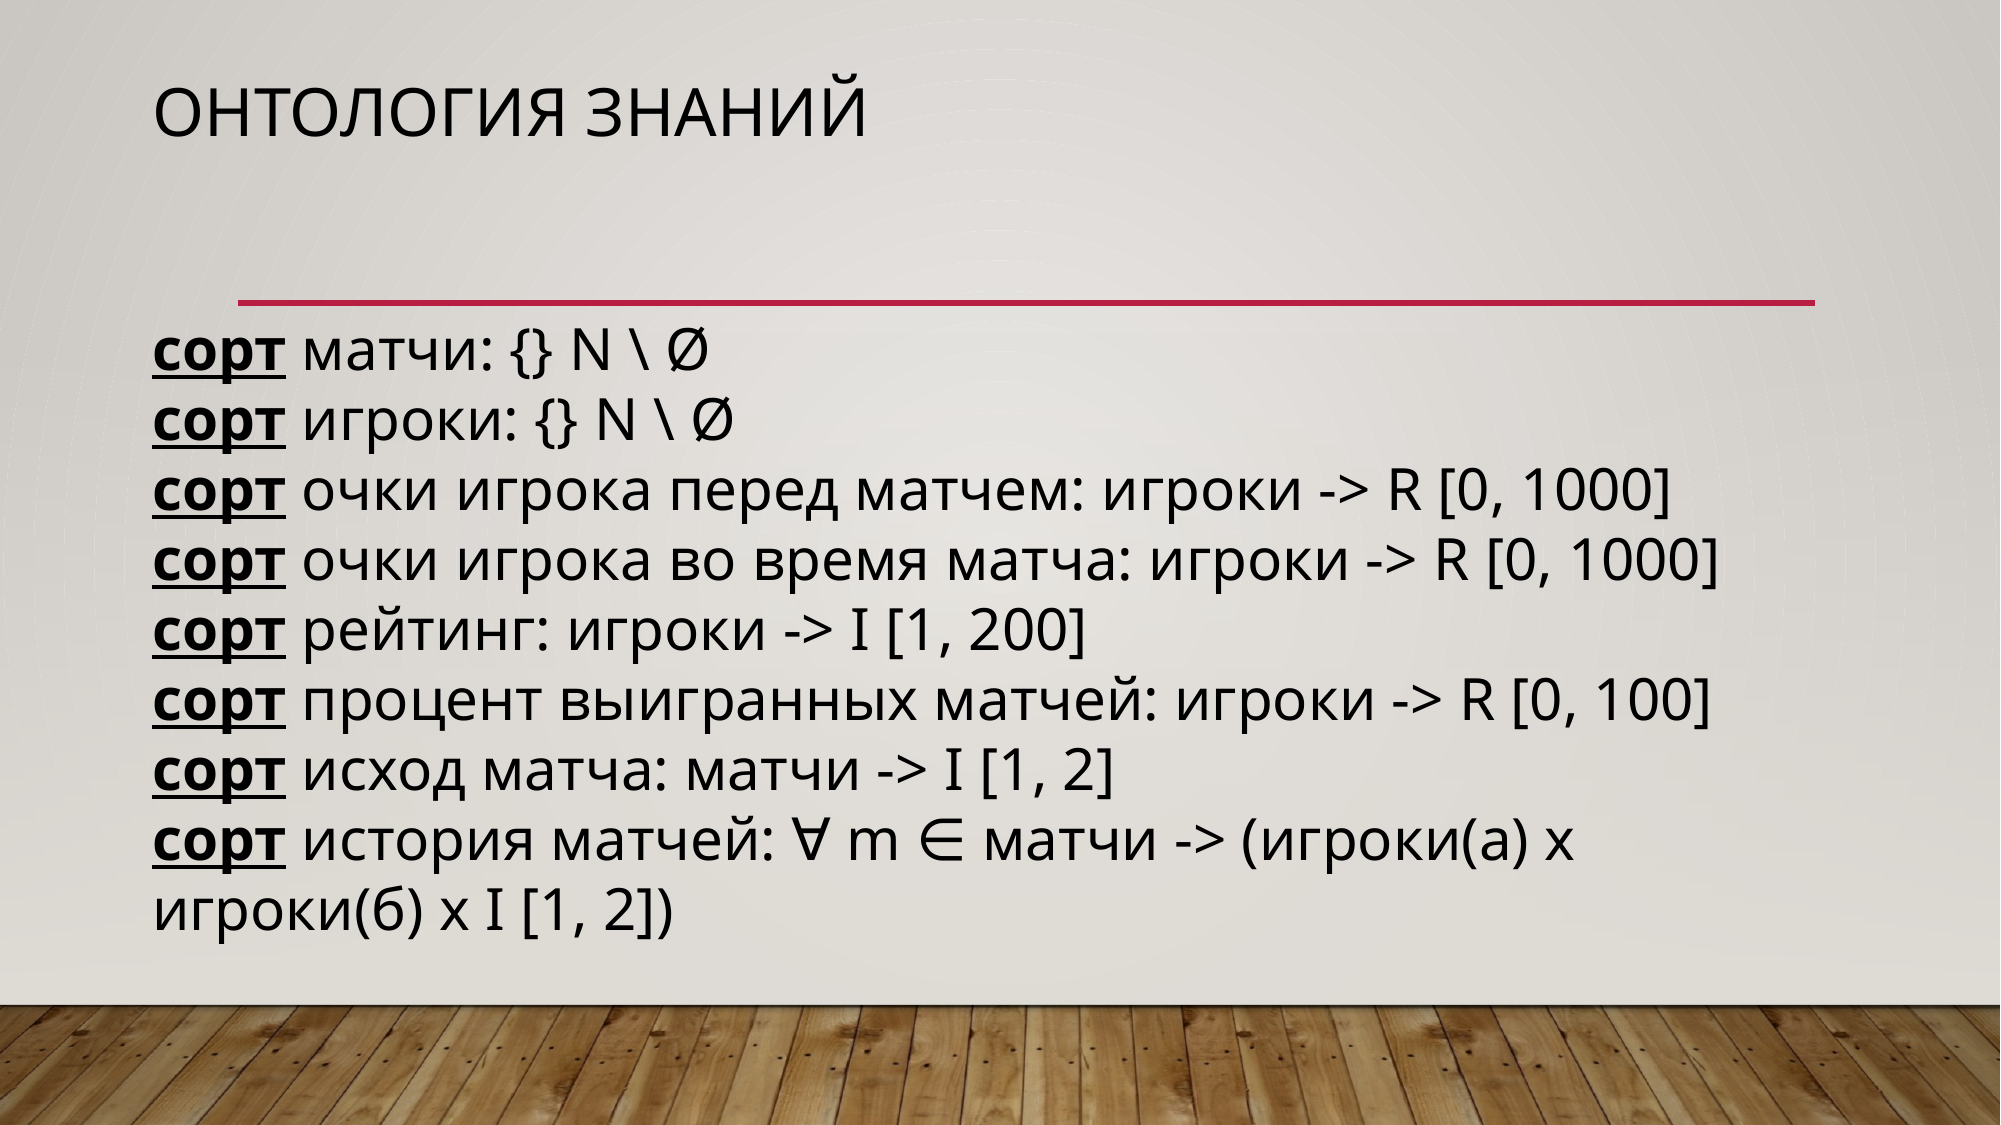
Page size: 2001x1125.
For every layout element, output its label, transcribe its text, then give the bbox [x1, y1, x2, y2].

text_box cорт матчи: {} N \ Ø сорт игроки: {} N \ Ø сорт очки игрока перед матчем: игроки -> R [0, 1000] сорт очки игрока во время матча: игроки -> R [0, 1000] сорт рейтинг: игроки -> I [1, 200] сорт процент выигранных матчей: игроки -> R [0, 100] сорт исход матча: матчи -> I [1, 2] сорт история матчей: ∀ m ∈ матчи -> (игроки(а) х игроки(б) x I [1, 2]) [137, 304, 1863, 1020]
picture [0, 1005, 2000, 1125]
title Онтология знаний [137, 71, 1863, 218]
